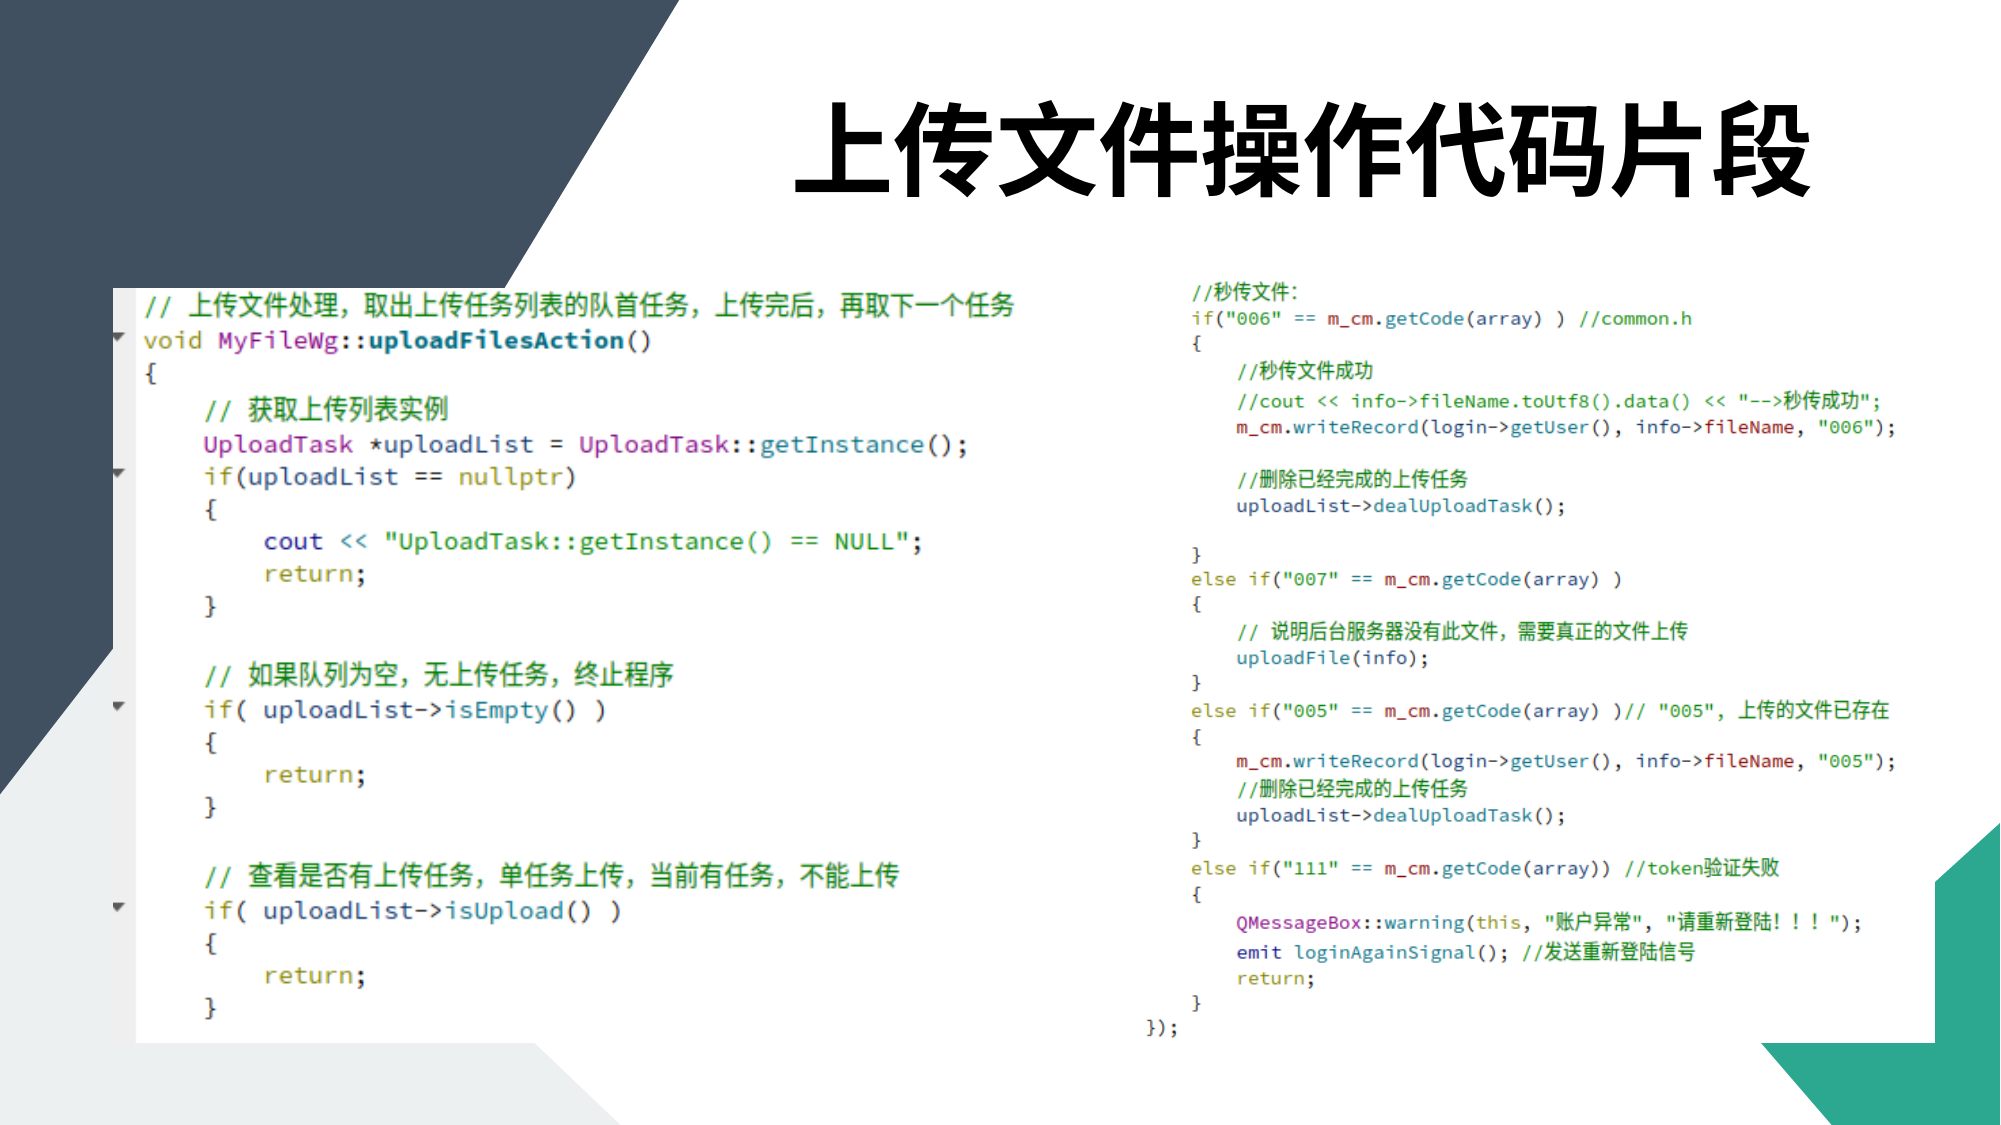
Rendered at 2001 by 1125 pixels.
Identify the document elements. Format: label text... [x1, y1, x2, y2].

title 上传文件操作代码片段 [729, 46, 1877, 264]
picture [1096, 276, 1935, 1043]
picture [113, 288, 1034, 1043]
